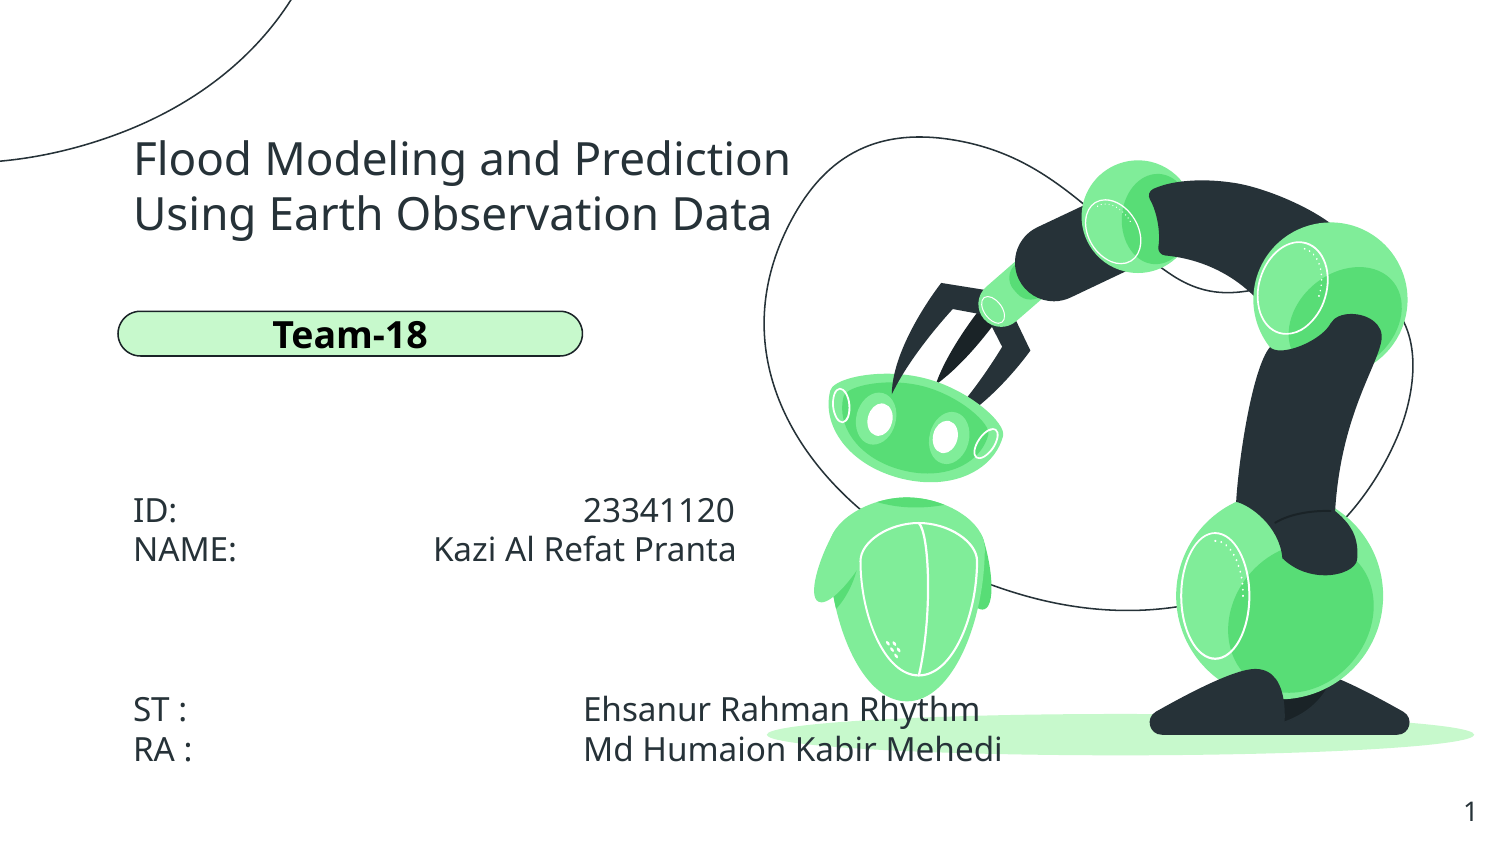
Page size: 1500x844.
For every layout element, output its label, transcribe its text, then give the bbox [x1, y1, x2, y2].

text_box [666, 0, 1490, 765]
slide_number ‹#› [1403, 779, 1494, 844]
title Flood Modeling and Prediction Using Earth Observation Data [118, 24, 661, 255]
subtitle ID: 23341120 NAME: Kazi Al Refat Pranta ST : Ehsanur Rahman Rhythm RA : Md Humaion Kabir Mehedi [118, 433, 1404, 781]
text_box Team-18 [117, 311, 583, 356]
